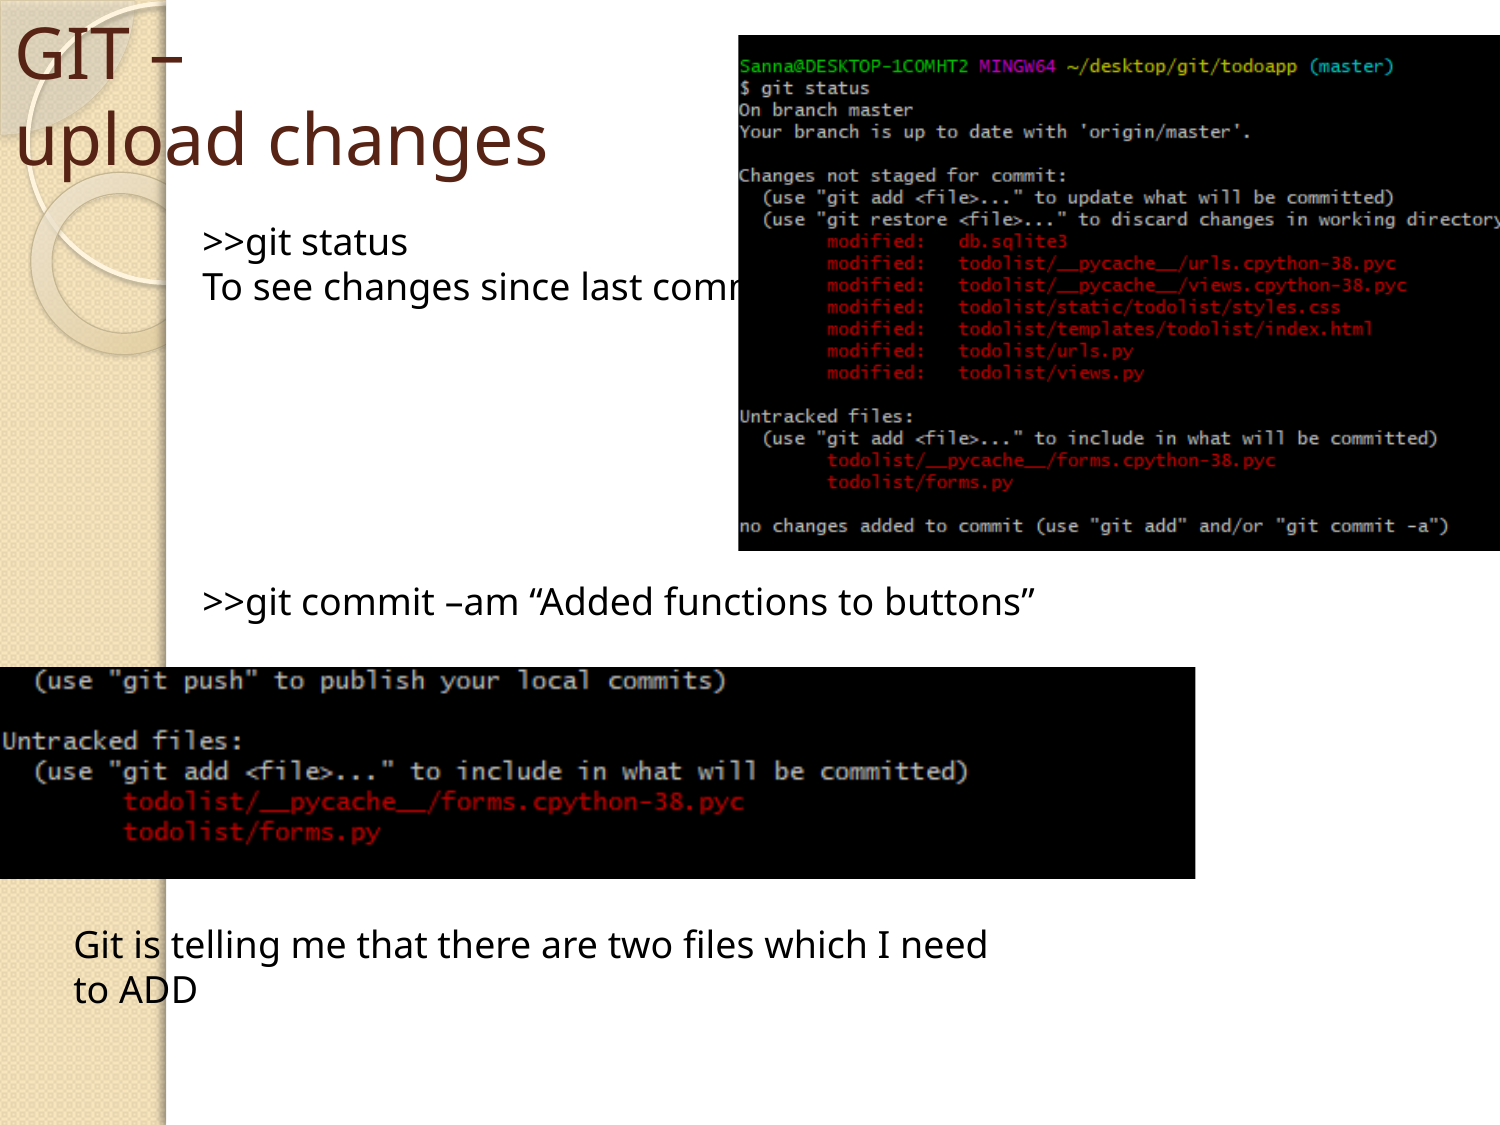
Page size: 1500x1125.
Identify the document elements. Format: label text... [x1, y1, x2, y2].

picture [737, 34, 1500, 551]
text_box Git is telling me that there are two files which I need to ADD [58, 913, 1032, 1019]
title GIT – upload changes [0, 0, 1230, 188]
picture [0, 667, 1196, 880]
text_box >>git status To see changes since last commit >>git commit –am “Added functions to buttons” [187, 210, 1137, 631]
